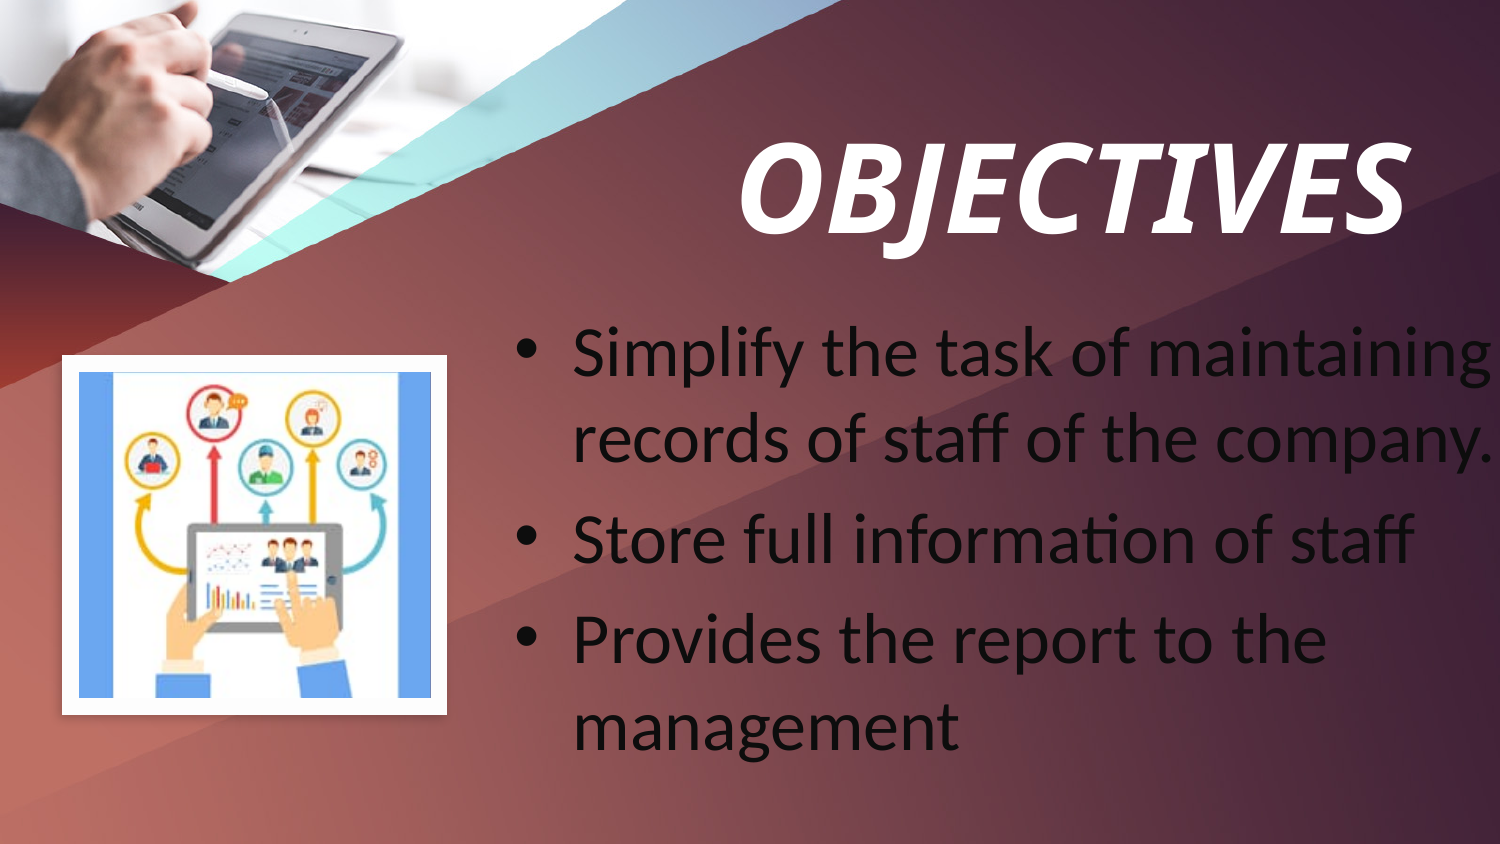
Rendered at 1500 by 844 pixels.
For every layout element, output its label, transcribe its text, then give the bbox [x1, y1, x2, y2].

list Simplify the task of maintaining records of staff of the company. Store full information of staff Provides the report to the management [499, 296, 1500, 798]
title OBJECTIVES [73, 121, 1427, 247]
picture [0, 0, 1500, 844]
